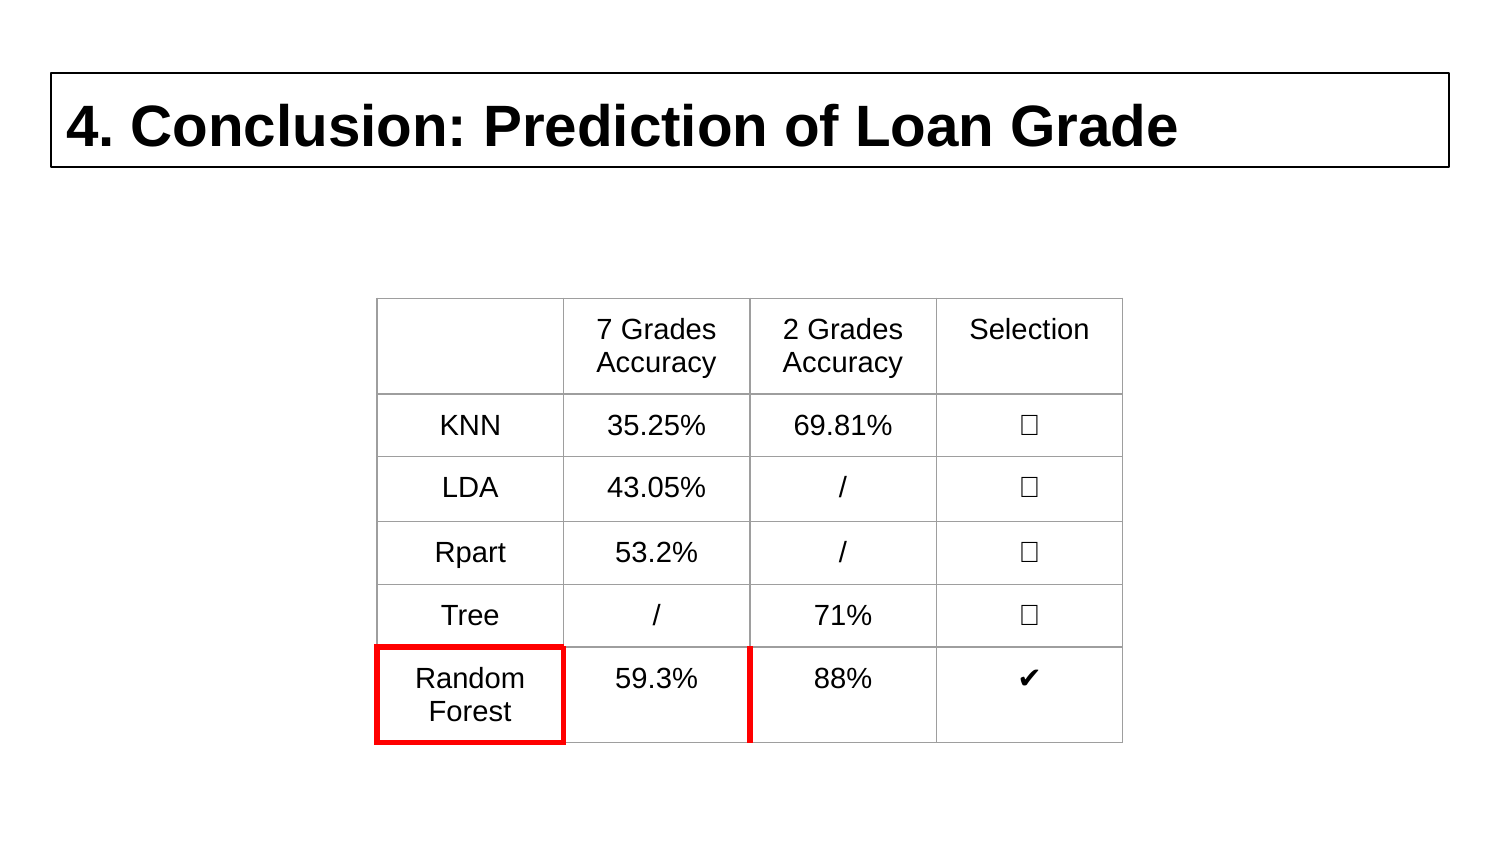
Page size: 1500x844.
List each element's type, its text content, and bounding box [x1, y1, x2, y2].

table_cell ❌ [937, 522, 1122, 584]
table_cell 43.05% [564, 457, 749, 521]
table_cell 59.3% [566, 648, 747, 742]
table_header Selection [937, 299, 1122, 393]
table_cell 69.81% [751, 395, 936, 456]
table_cell ✔️ [937, 648, 1122, 742]
table_cell / [751, 457, 936, 521]
table_cell Tree [378, 585, 563, 644]
table_cell 71% [751, 585, 936, 646]
table_cell KNN [378, 395, 563, 456]
table_cell / [751, 522, 936, 584]
table_cell / [564, 585, 749, 646]
table_cell 35.25% [564, 395, 749, 456]
table_header 7 Grades Accuracy [564, 299, 749, 393]
title 4. Conclusion: Prediction of Loan Grade [51, 72, 1449, 167]
table_header [378, 299, 563, 393]
table_cell 53.2% [564, 522, 749, 584]
table_cell ❌ [937, 457, 1122, 521]
table_cell Rpart [378, 522, 563, 584]
table_cell ❌ [937, 395, 1122, 456]
table_cell LDA [378, 457, 563, 521]
table_cell ❌ [937, 585, 1122, 646]
table_cell Random Forest [380, 650, 561, 740]
table_header 2 Grades Accuracy [751, 299, 936, 393]
table_cell 88% [753, 648, 936, 742]
